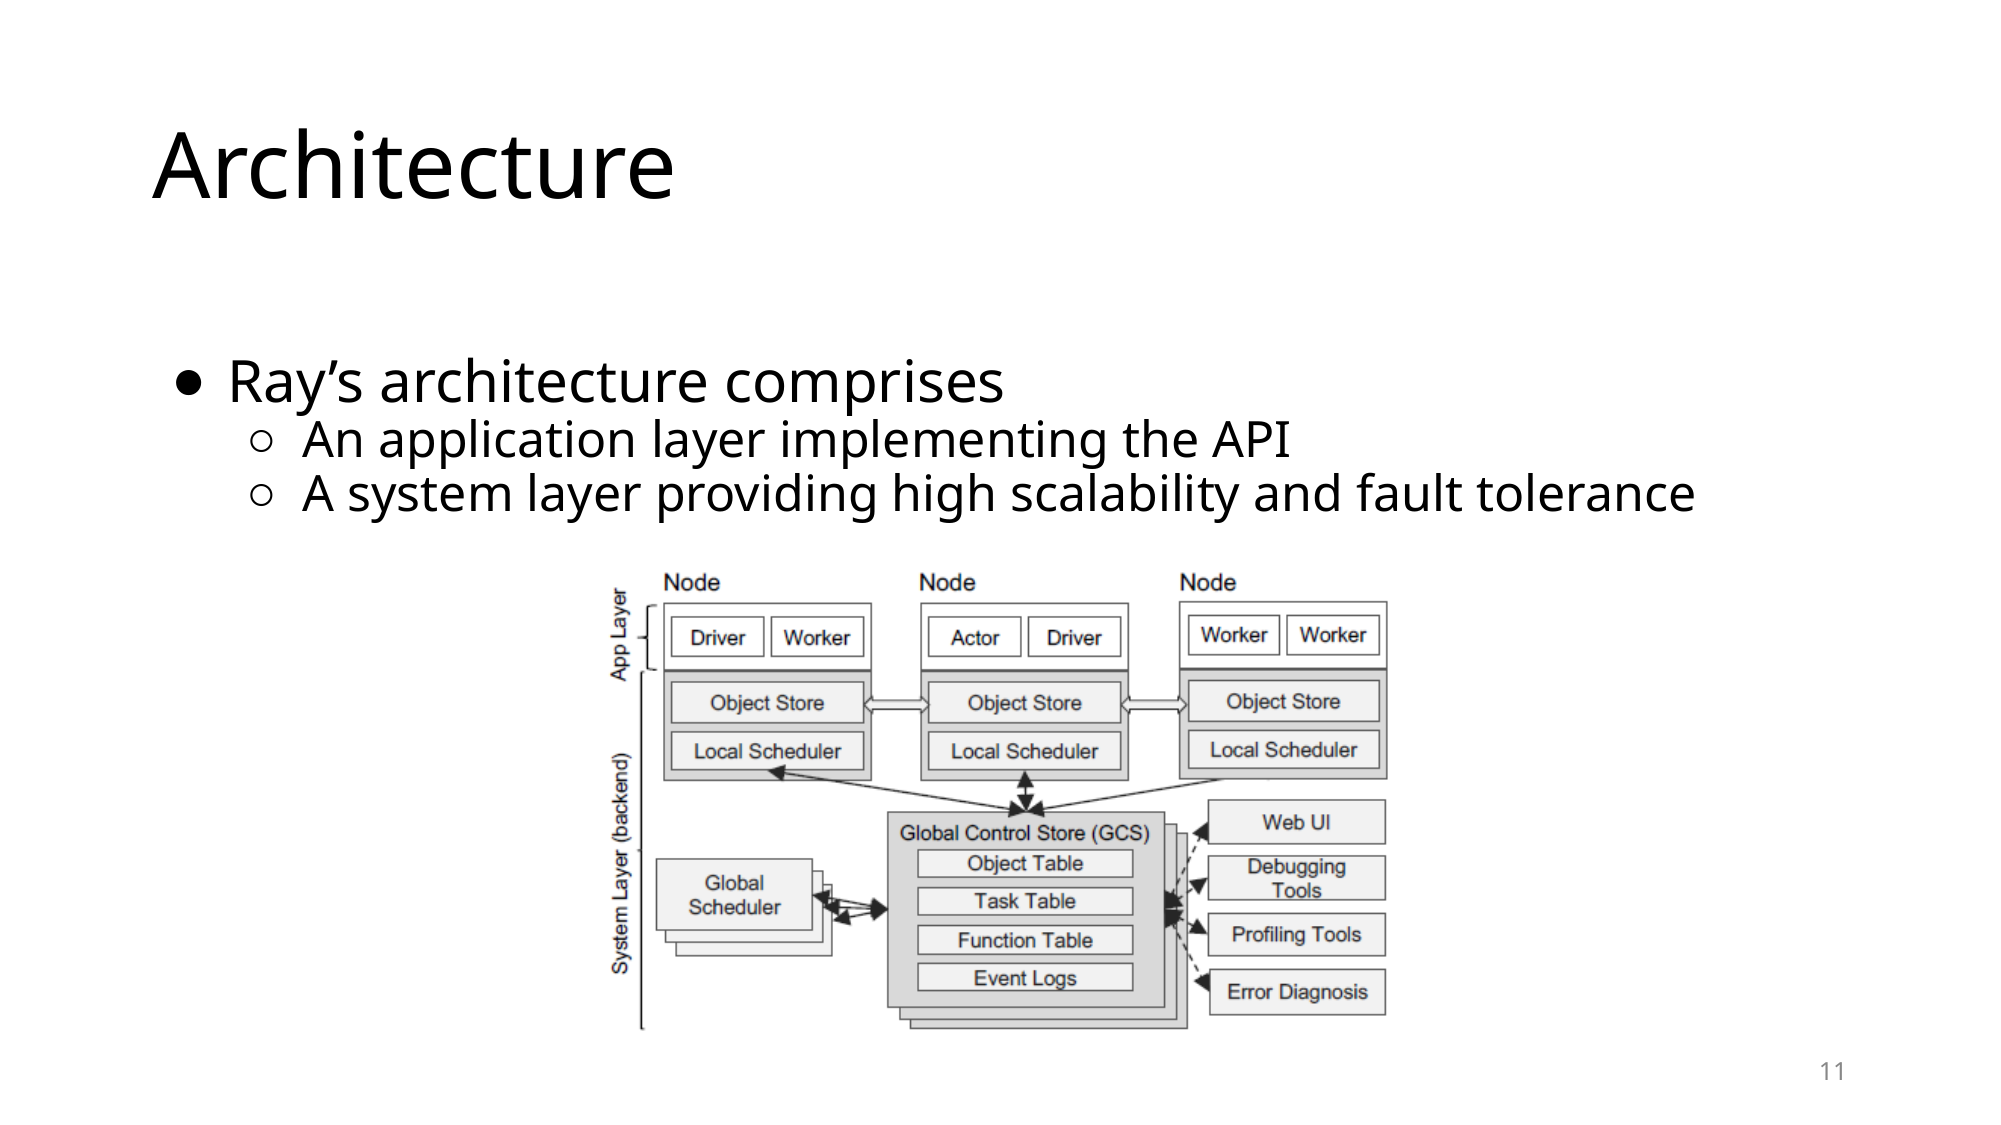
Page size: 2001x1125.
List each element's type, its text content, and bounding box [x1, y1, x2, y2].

slide_number 11 [1412, 1042, 1863, 1103]
picture [594, 562, 1406, 1043]
title Architecture [137, 59, 1863, 278]
list Ray’s architecture comprises An application layer implementing the API A system layer providing high scalability and fault tolerance [137, 299, 1863, 575]
